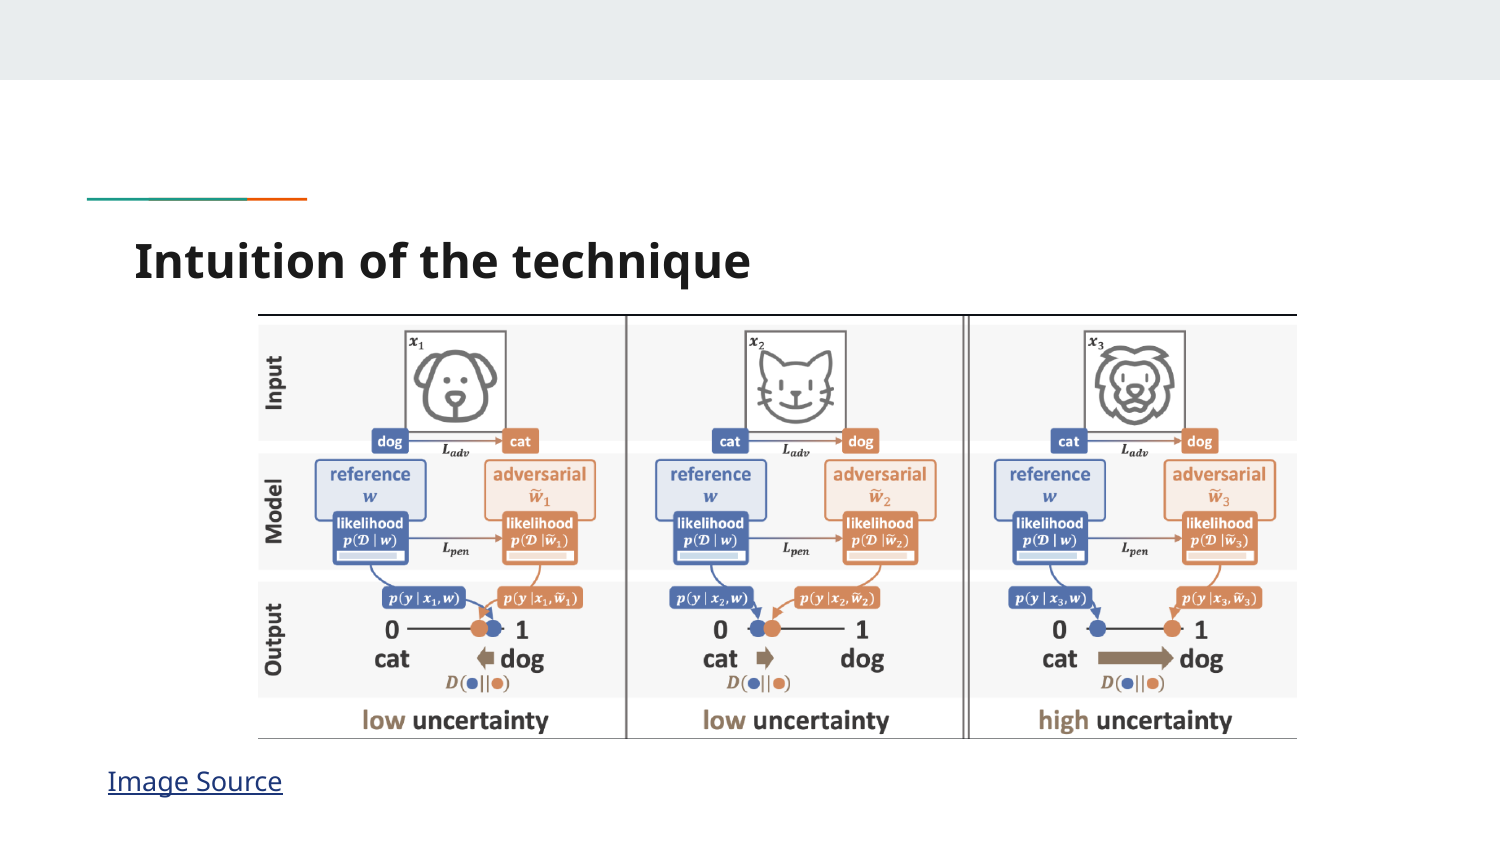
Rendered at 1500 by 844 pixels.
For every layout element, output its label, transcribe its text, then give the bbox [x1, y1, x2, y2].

title Intuition of the technique [119, 216, 1381, 305]
picture [258, 314, 1297, 739]
text_box Image Source [92, 748, 410, 795]
